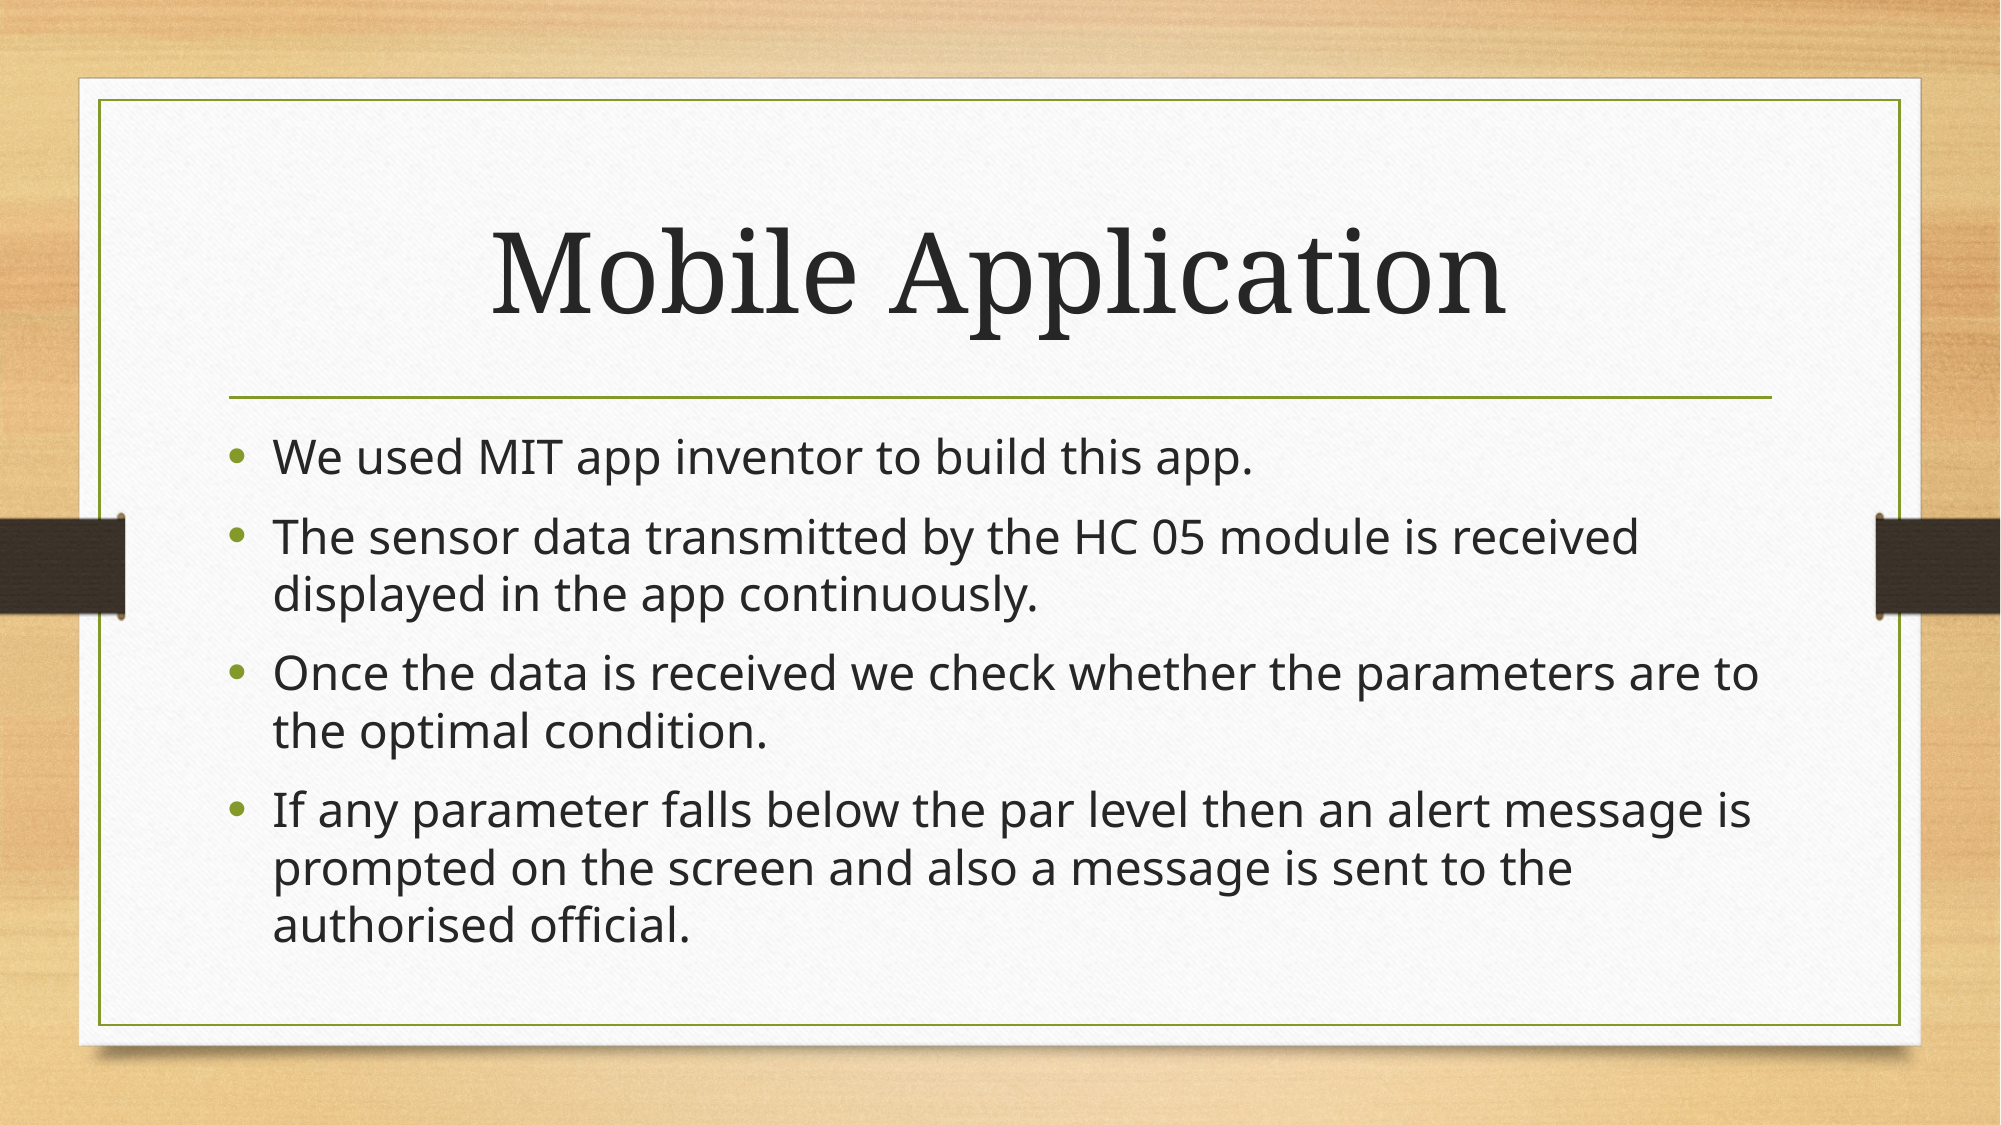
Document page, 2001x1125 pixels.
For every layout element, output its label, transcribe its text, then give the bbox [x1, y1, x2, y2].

list We used MIT app inventor to build this app. The sensor data transmitted by the HC 05 module is received displayed in the app continuously. Once the data is received we check whether the parameters are to the optimal condition. If any parameter falls below the par level then an alert message is prompted on the screen and also a message is sent to the authorised official. [212, 419, 1788, 964]
picture [0, 0, 2001, 1125]
title Mobile Application [212, 161, 1788, 375]
